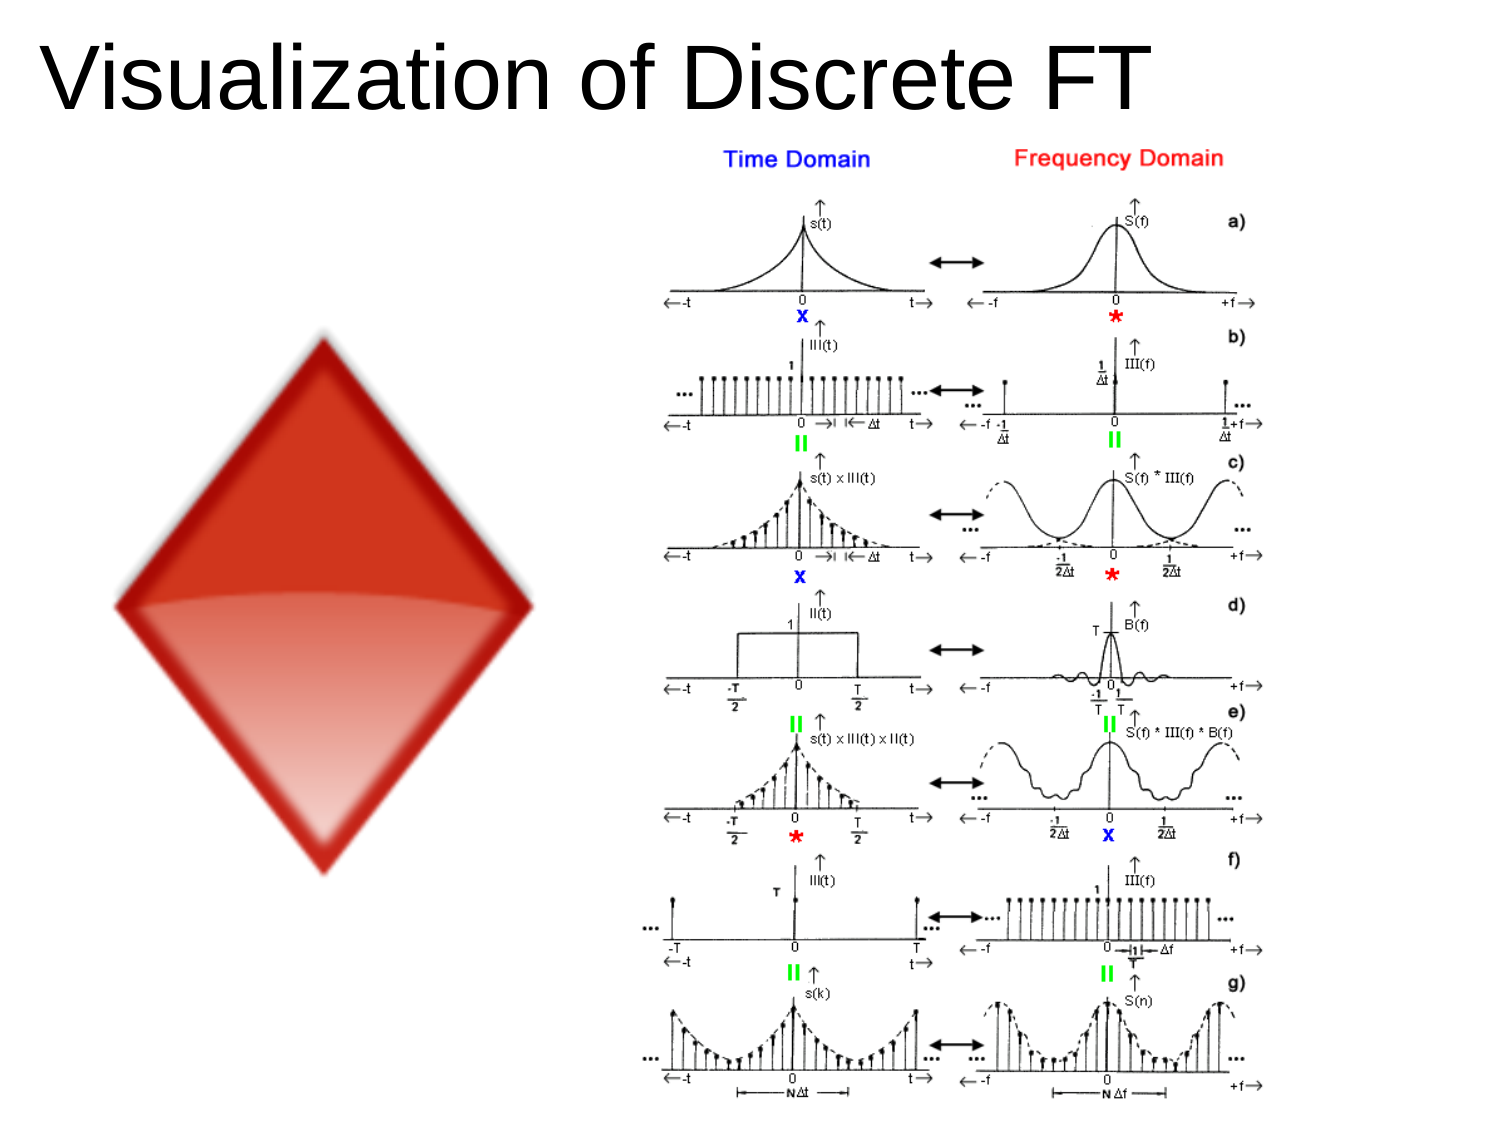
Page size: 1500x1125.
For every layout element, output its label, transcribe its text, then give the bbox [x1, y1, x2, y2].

title Visualization of Discrete FT [24, 10, 1475, 149]
picture [24, 308, 624, 907]
picture [639, 123, 1266, 1116]
